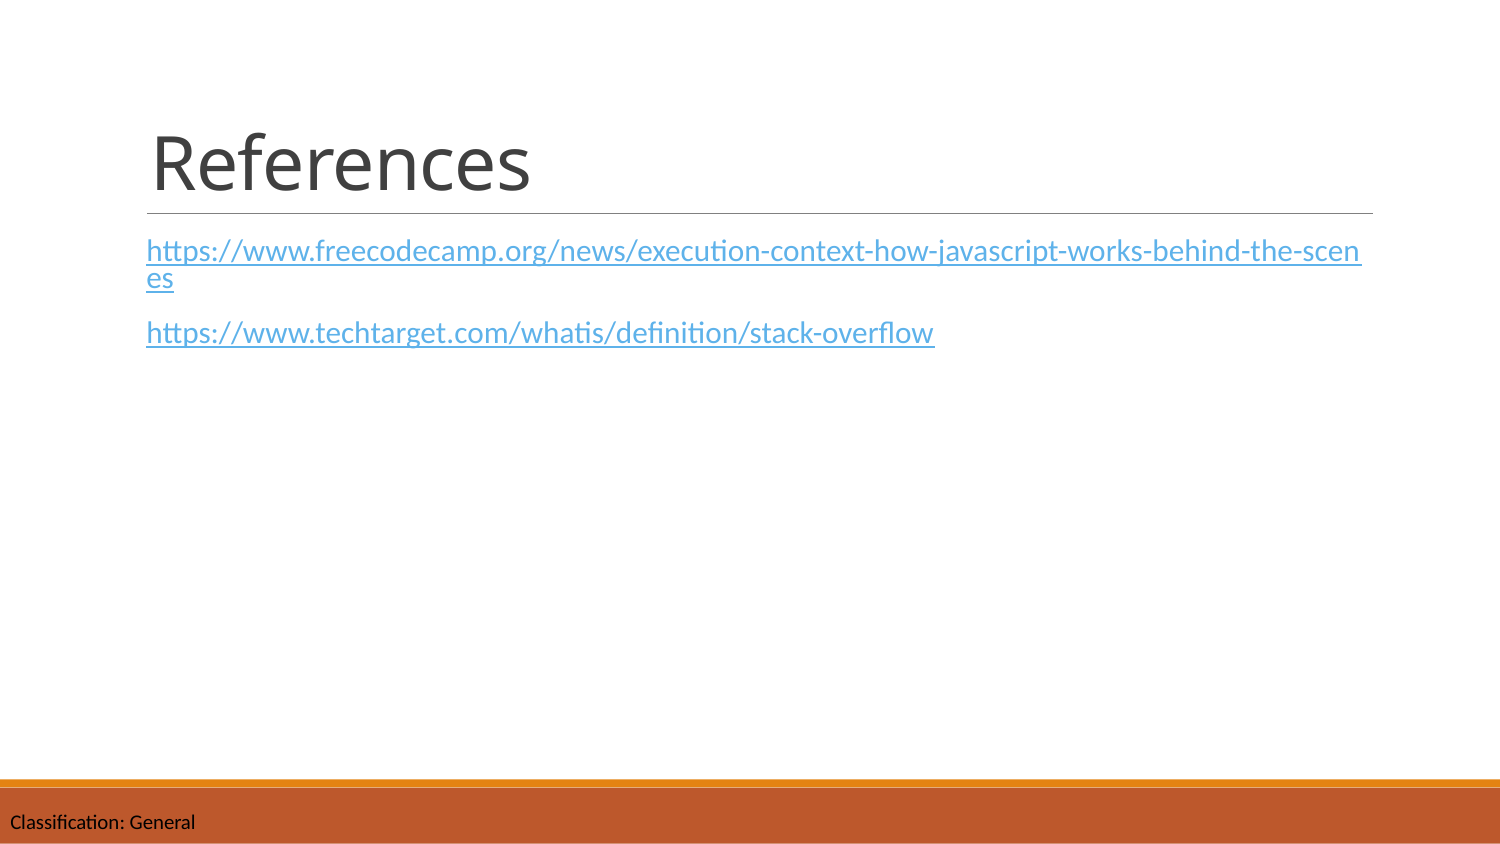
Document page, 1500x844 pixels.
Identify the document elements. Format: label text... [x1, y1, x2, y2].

list https://www.freecodecamp.org/news/execution-context-how-javascript-works-behind-the-scenes https://www.techtarget.com/whatis/definition/stack-overflow [135, 227, 1373, 723]
title References [135, 35, 1373, 214]
